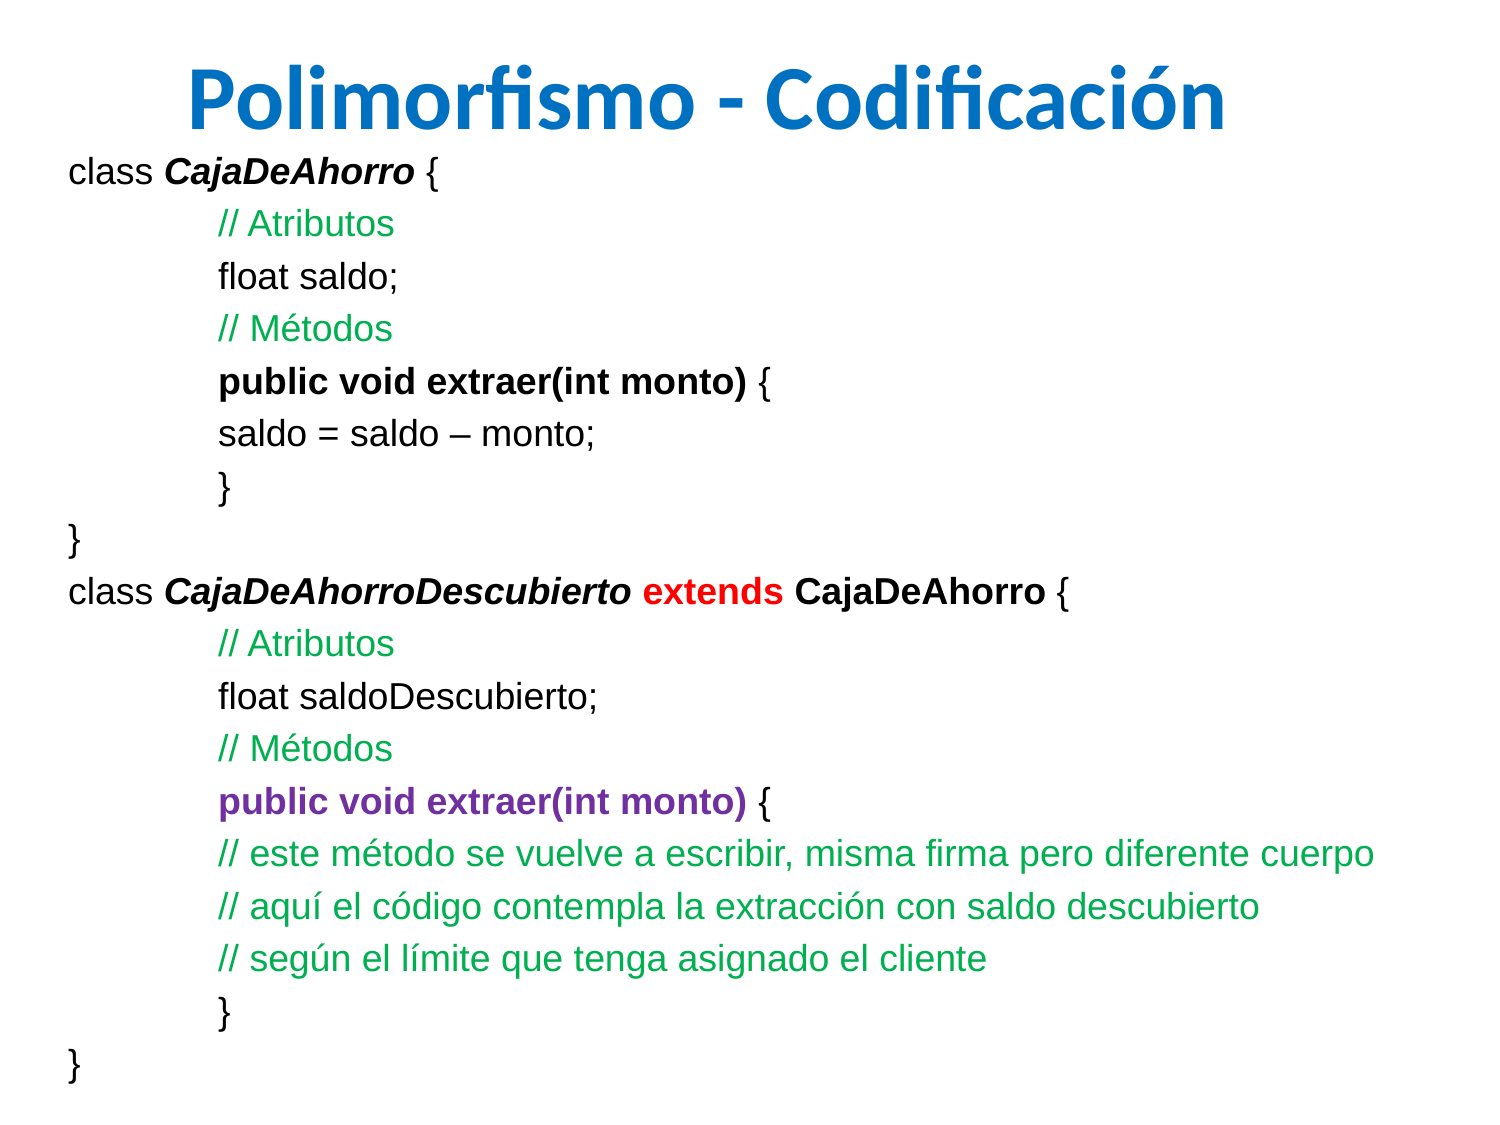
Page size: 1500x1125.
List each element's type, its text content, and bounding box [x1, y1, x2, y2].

subtitle class CajaDeAhorro { // Atributos float saldo; // Métodos public void extraer(int monto) { saldo = saldo – monto; } } class CajaDeAhorroDescubierto extends CajaDeAhorro { // Atributos float saldoDescubierto; // Métodos public void extraer(int monto) { // este método se vuelve a escribir, misma firma pero diferente cuerpo // aquí el código contempla la extracción con saldo descubierto // según el límite que tenga asignado el cliente } } [53, 139, 1453, 1092]
text_box Polimorfismo - Codificación [29, 30, 1388, 156]
